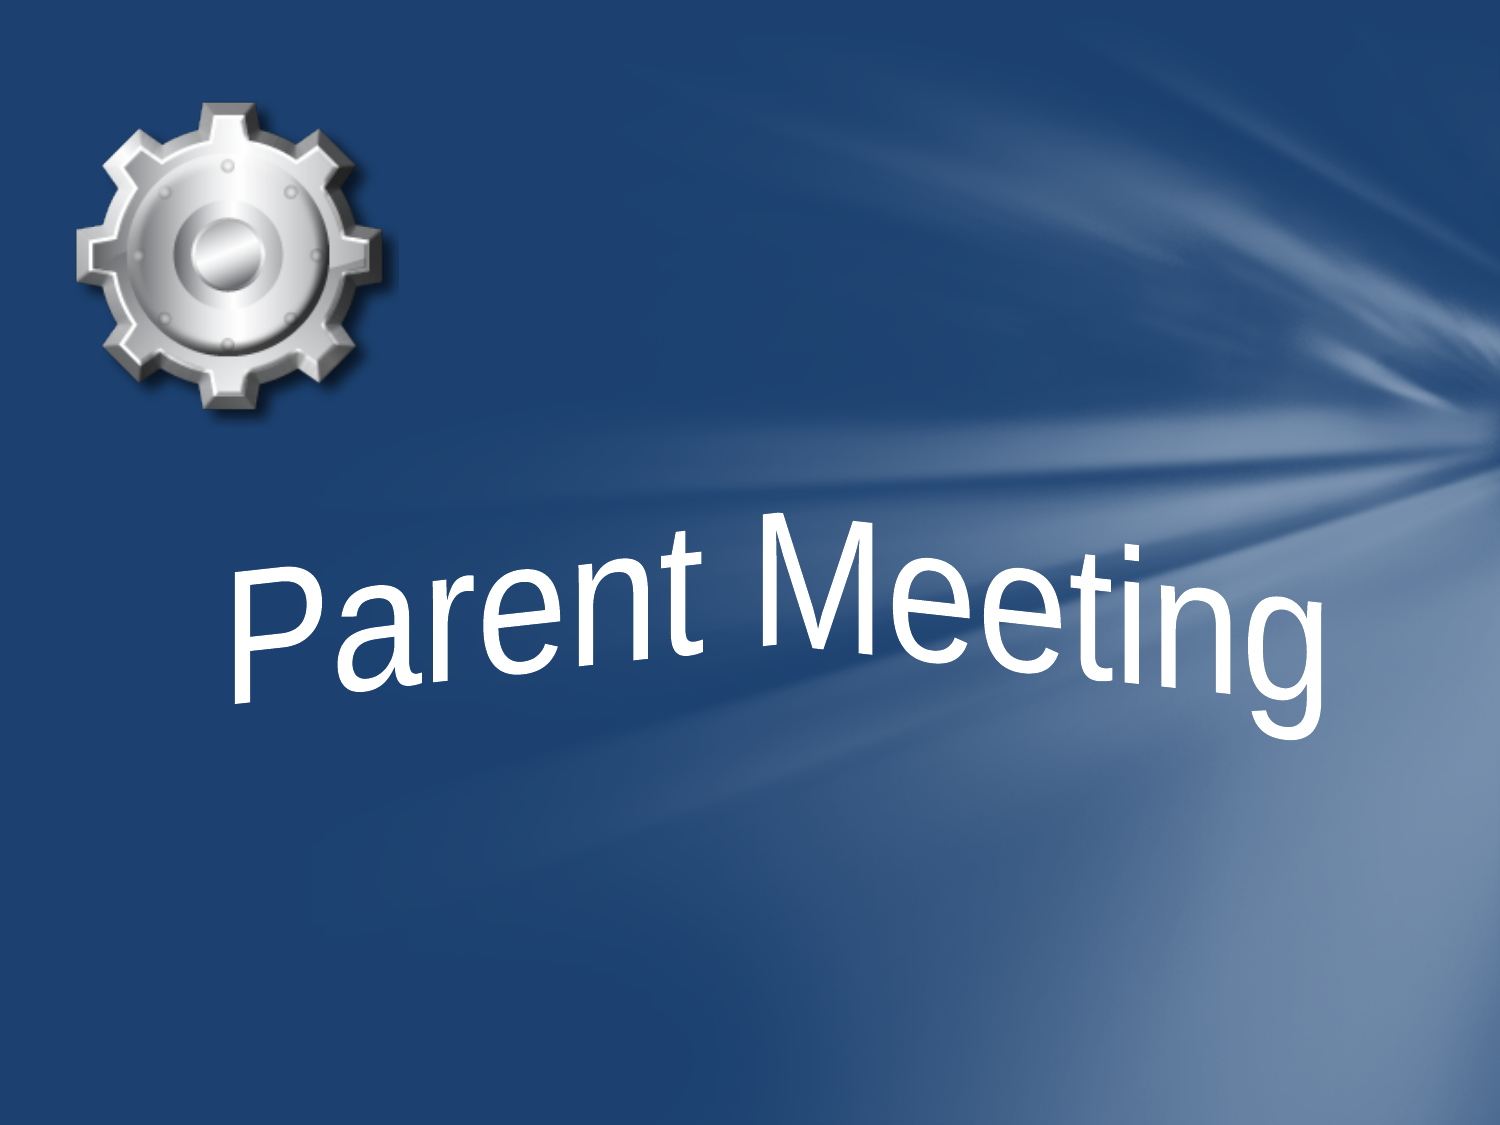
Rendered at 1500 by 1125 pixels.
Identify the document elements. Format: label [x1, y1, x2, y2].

picture [70, 99, 399, 428]
